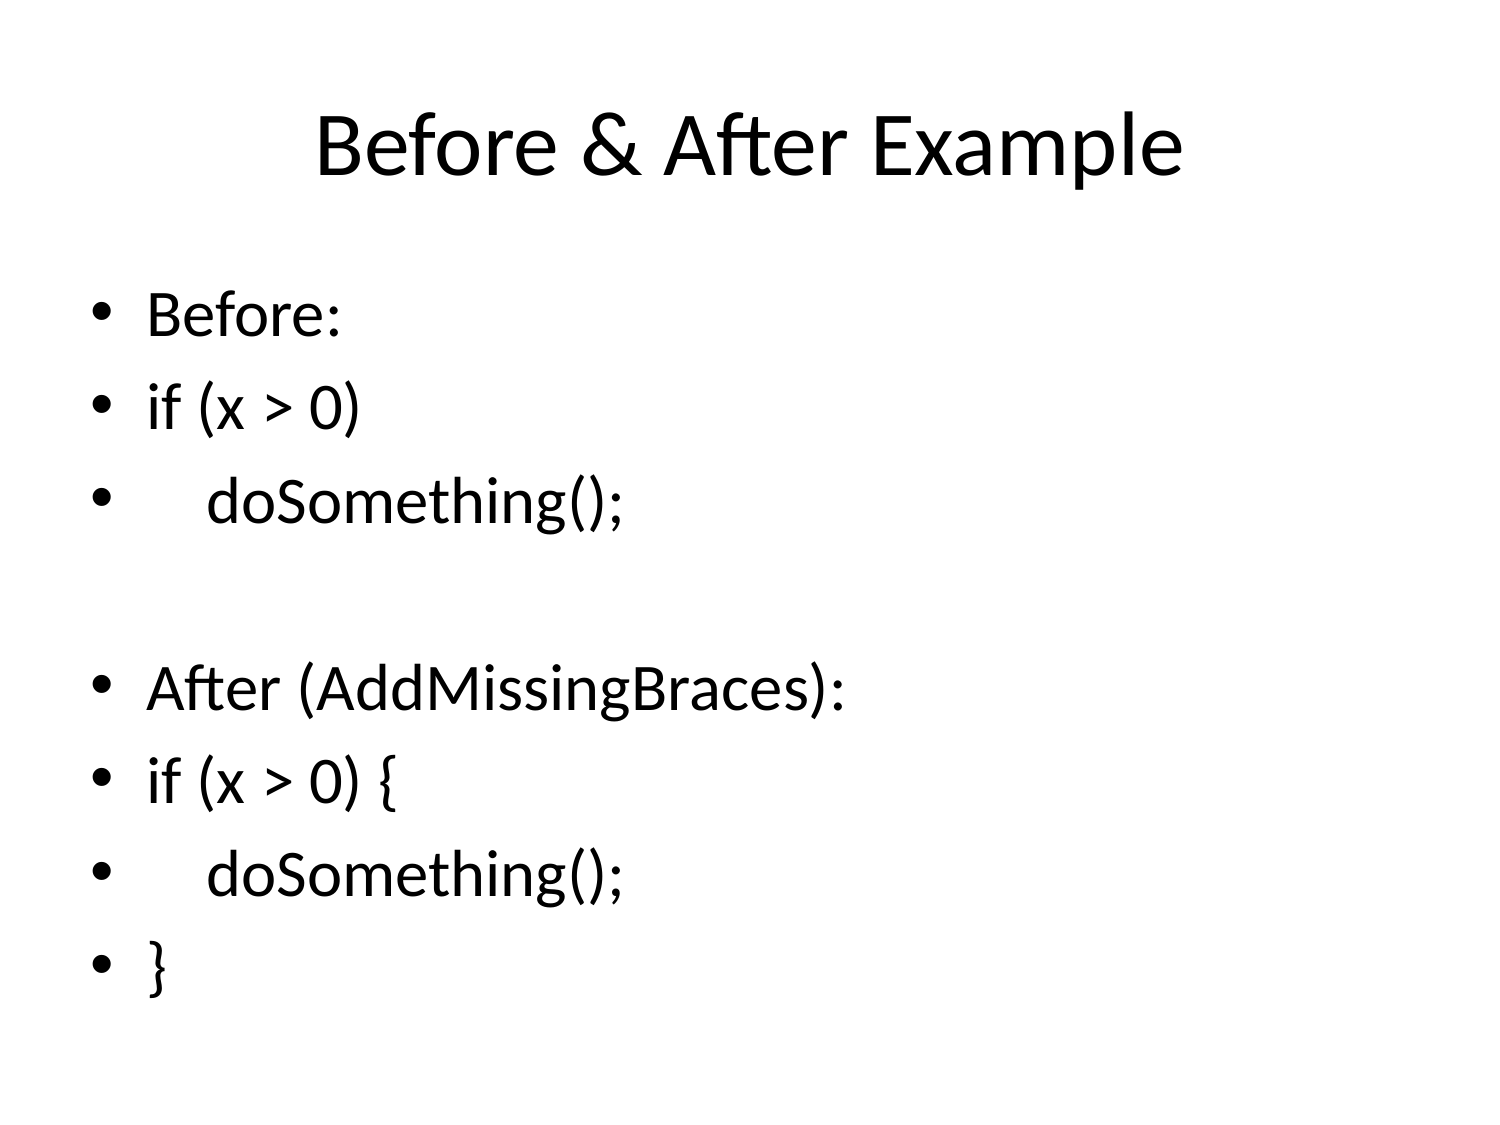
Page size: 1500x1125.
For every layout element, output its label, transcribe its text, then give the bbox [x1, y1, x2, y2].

title Before & After Example [75, 45, 1425, 233]
list Before: if (x > 0) doSomething(); After (AddMissingBraces): if (x > 0) { doSomething(); } [75, 262, 1425, 1005]
